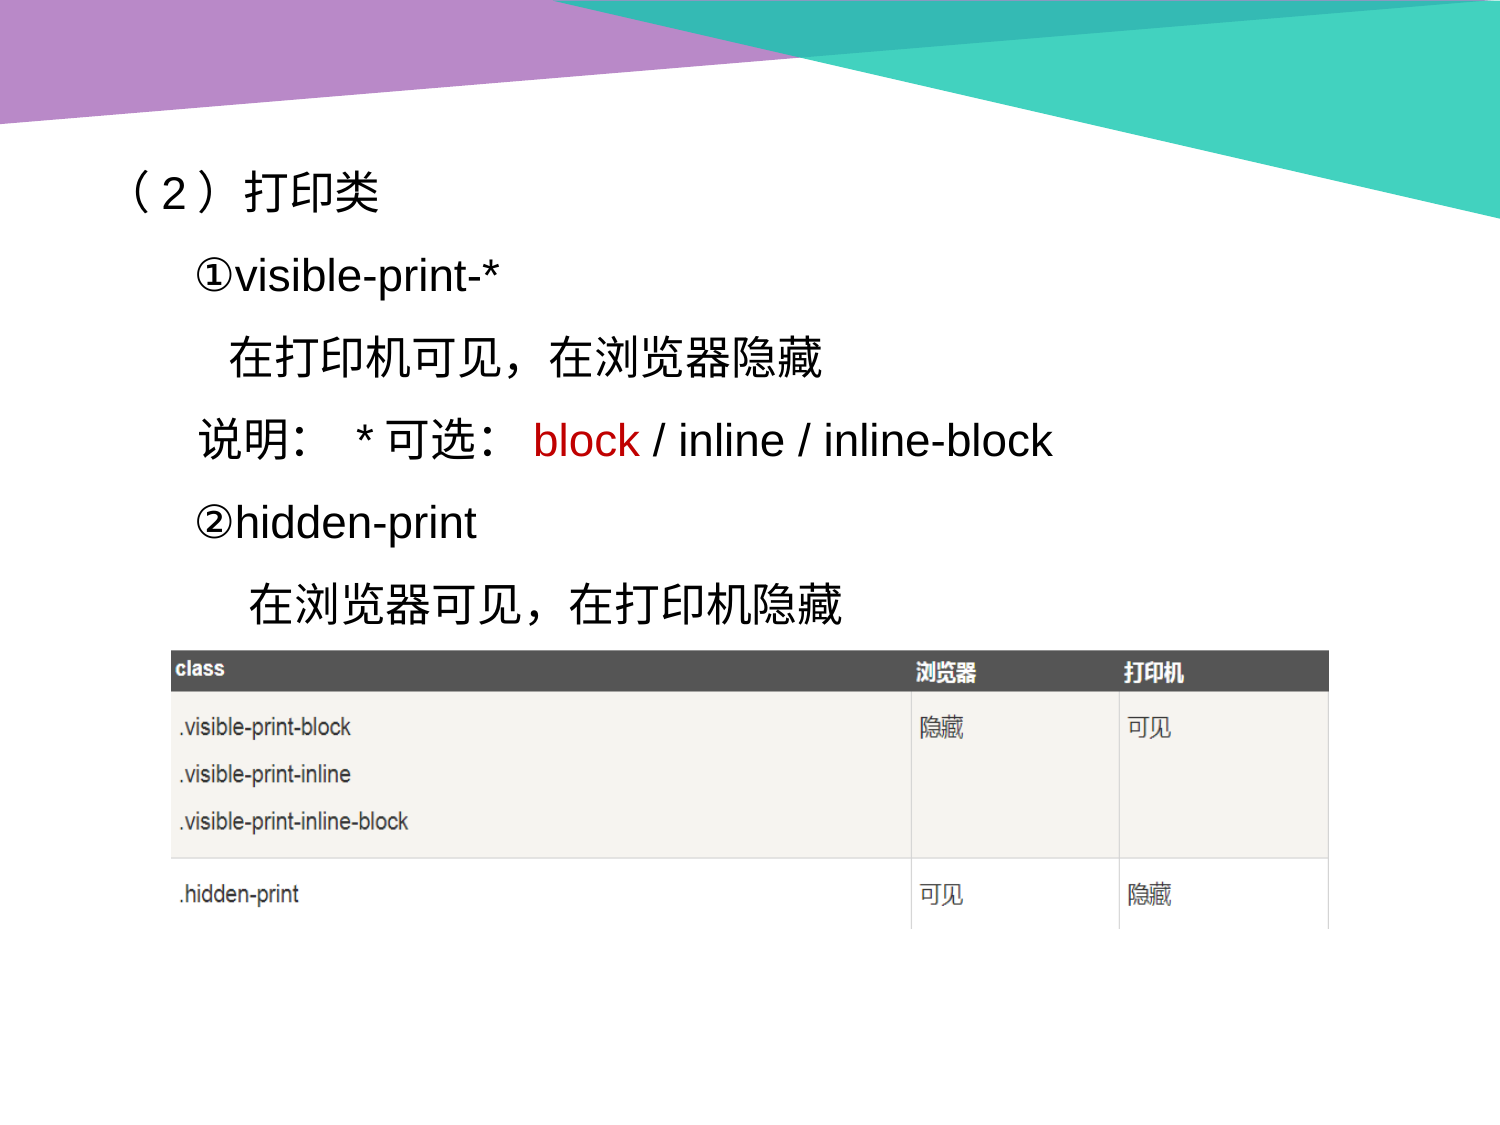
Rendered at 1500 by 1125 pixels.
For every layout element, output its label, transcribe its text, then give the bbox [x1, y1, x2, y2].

text_box （2）打印类 ①visible-print-* 在打印机可见，在浏览器隐藏 说明： *可选：block / inline / inline-block ②hidden-print 在浏览器可见，在打印机隐藏 [89, 128, 1411, 954]
picture [171, 648, 1329, 929]
